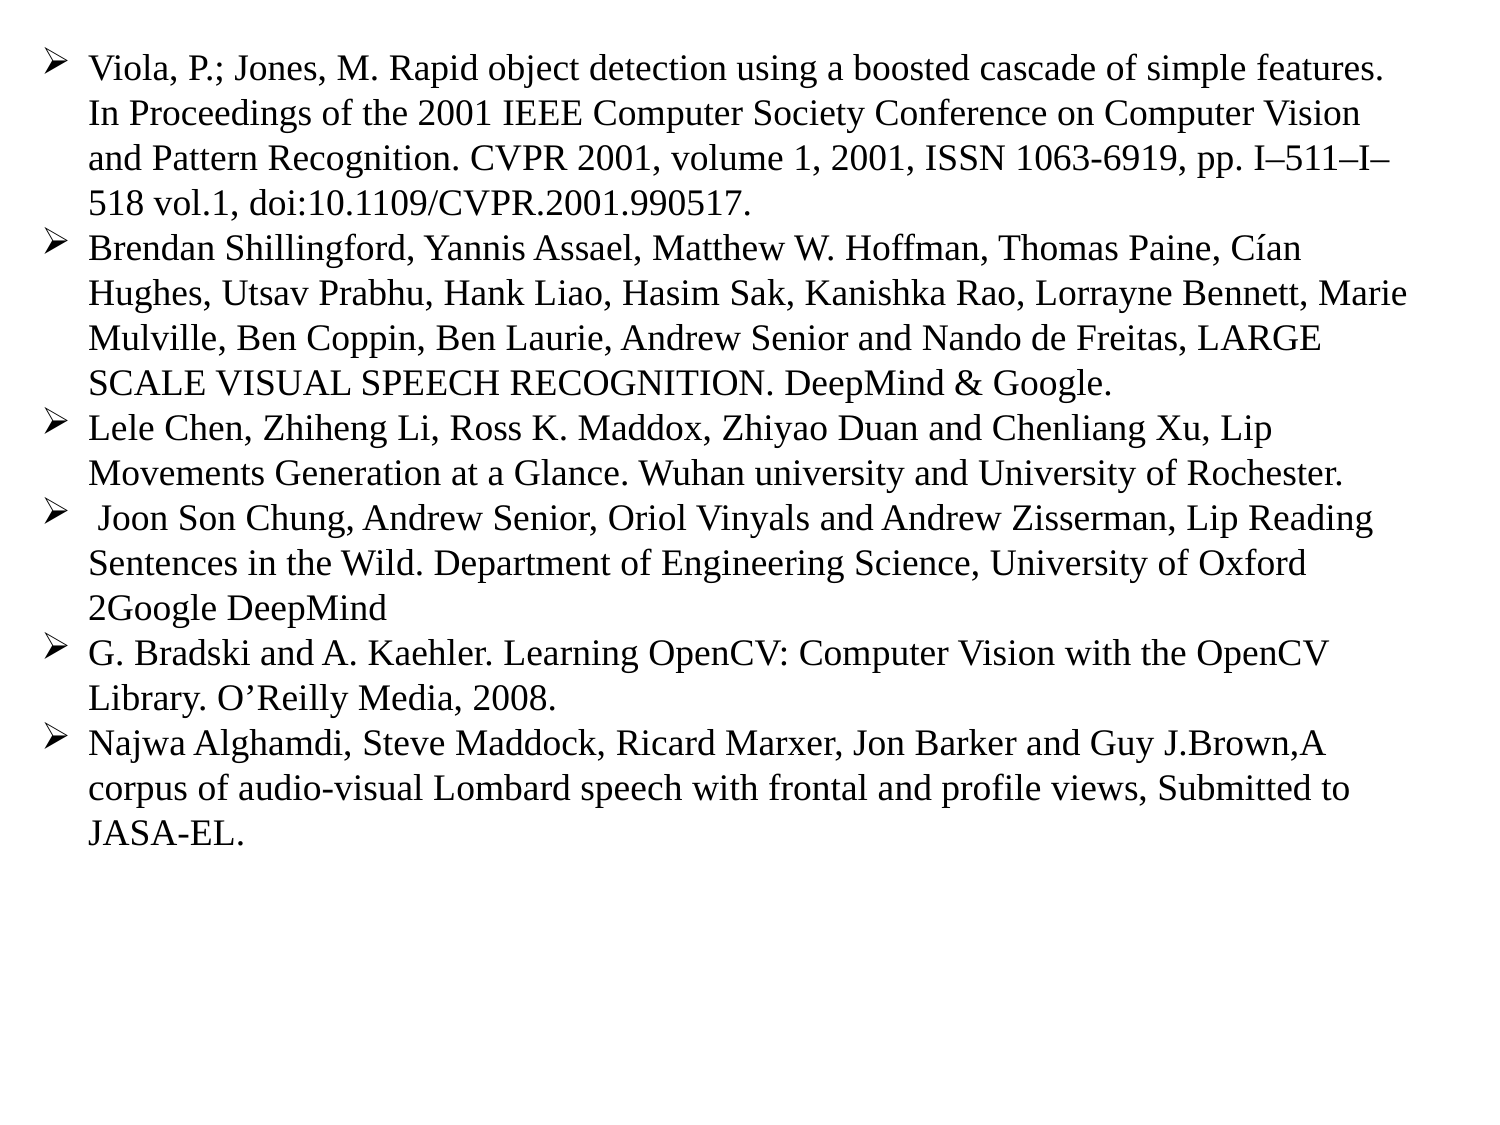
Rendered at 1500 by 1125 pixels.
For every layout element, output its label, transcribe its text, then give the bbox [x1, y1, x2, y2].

list Viola, P.; Jones, M. Rapid object detection using a boosted cascade of simple features. In Proceedings of the 2001 IEEE Computer Society Conference on Computer Vision and Pattern Recognition. CVPR 2001, volume 1, 2001, ISSN 1063-6919, pp. I–511–I–518 vol.1, doi:10.1109/CVPR.2001.990517. Brendan Shillingford, Yannis Assael, Matthew W. Hoffman, Thomas Paine, Cían Hughes, Utsav Prabhu, Hank Liao, Hasim Sak, Kanishka Rao, Lorrayne Bennett, Marie Mulville, Ben Coppin, Ben Laurie, Andrew Senior and Nando de Freitas, LARGE SCALE VISUAL SPEECH RECOGNITION. DeepMind & Google. Lele Chen, Zhiheng Li, Ross K. Maddox, Zhiyao Duan and Chenliang Xu, Lip Movements Generation at a Glance. Wuhan university and University of Rochester. Joon Son Chung, Andrew Senior, Oriol Vinyals and Andrew Zisserman, Lip Reading Sentences in the Wild. Department of Engineering Science, University of Oxford 2Google DeepMind G. Bradski and A. Kaehler. Learning OpenCV: Computer Vision with the OpenCV Library. O’Reilly Media, 2008. Najwa Alghamdi, Steve Maddock, Ricard Marxer, Jon Barker and Guy J.Brown,A corpus of audio-visual Lombard speech with frontal and profile views, Submitted to JASA-EL. [41, 42, 1425, 1005]
